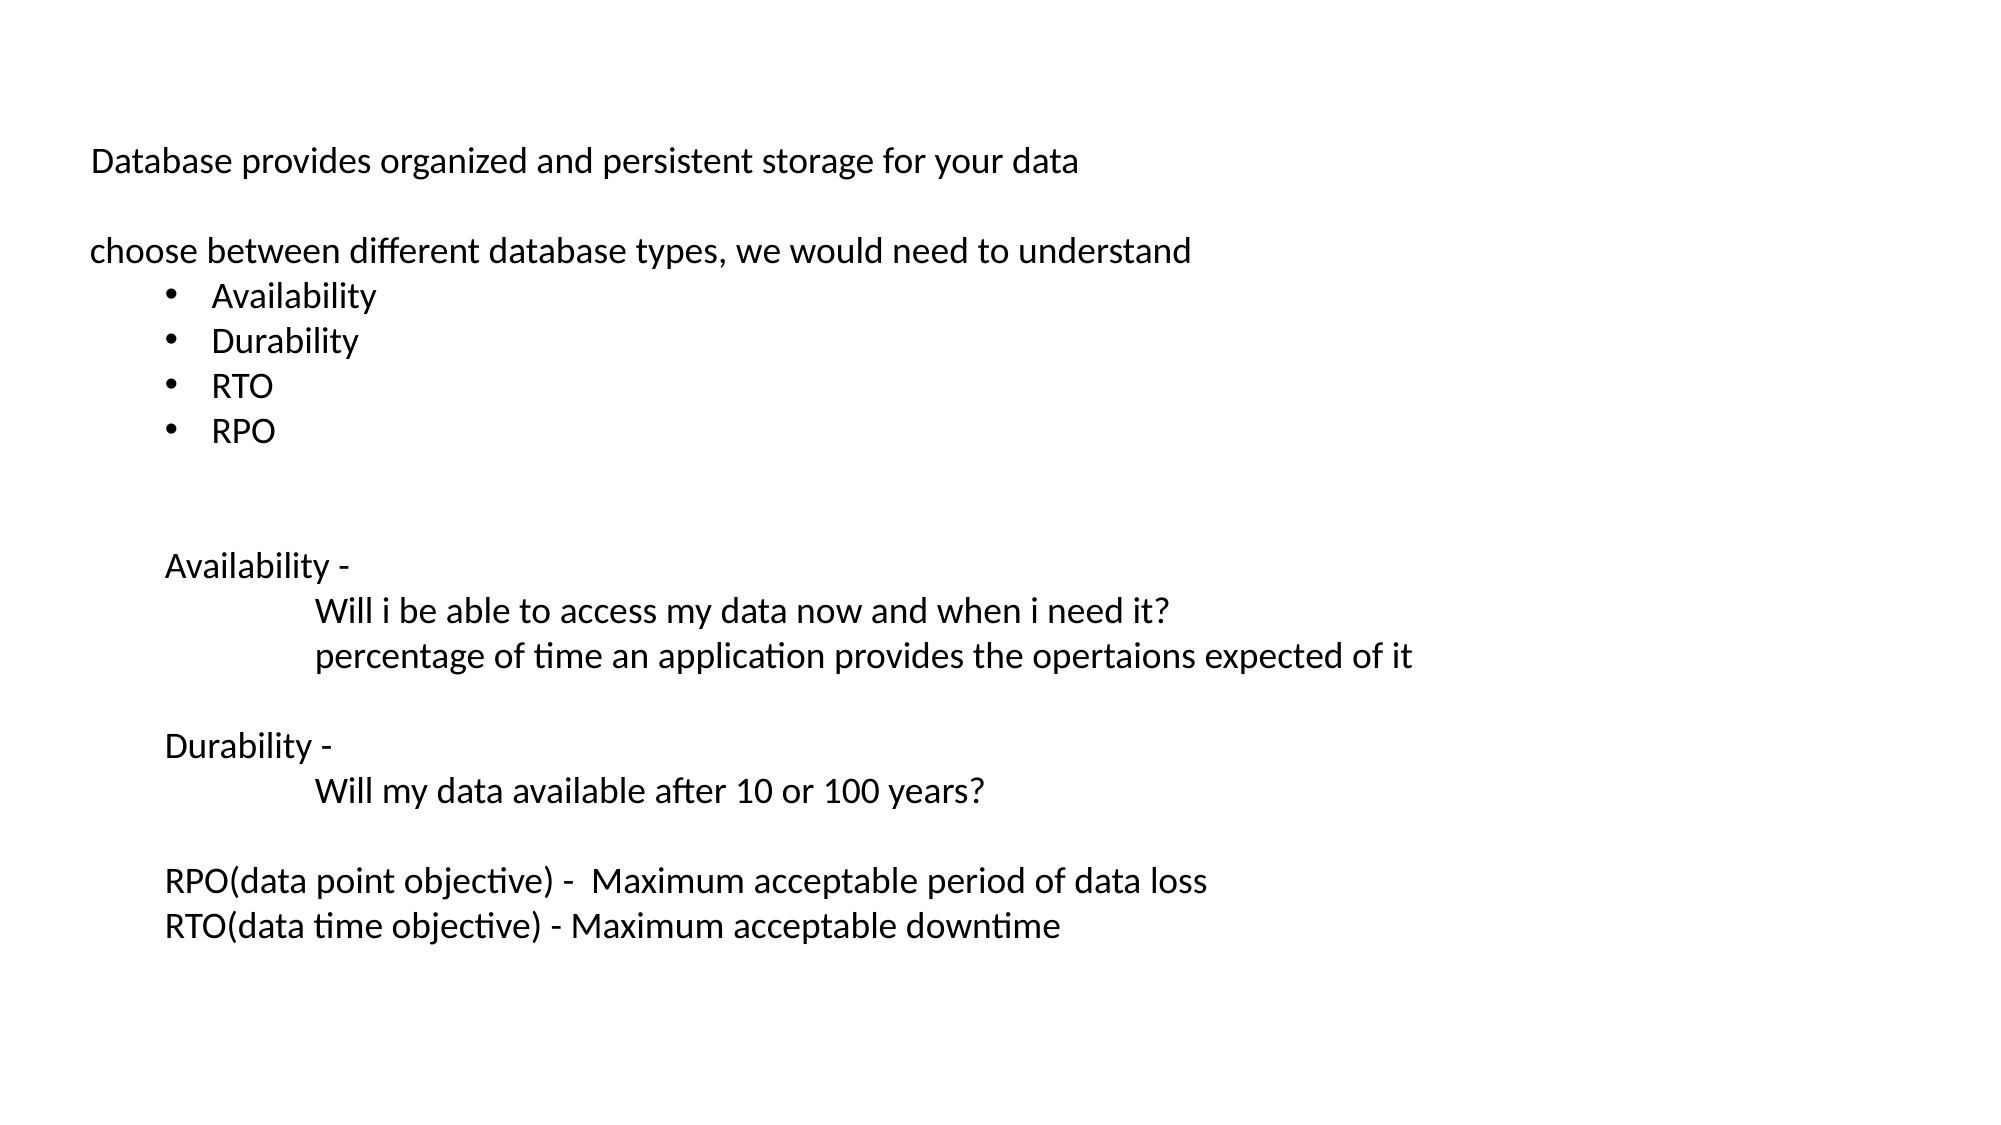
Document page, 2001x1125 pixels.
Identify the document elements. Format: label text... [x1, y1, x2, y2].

text_box Database provides organized and persistent storage for your data choose between different database types, we would need to understand Availability Durability RTO RPO Availability - Will i be able to access my data now and when i need it? percentage of time an application provides the opertaions expected of it Durability - Will my data available after 10 or 100 years? RPO(data point objective) - Maximum acceptable period of data loss RTO(data time objective) - Maximum acceptable downtime [0, 128, 2000, 1043]
